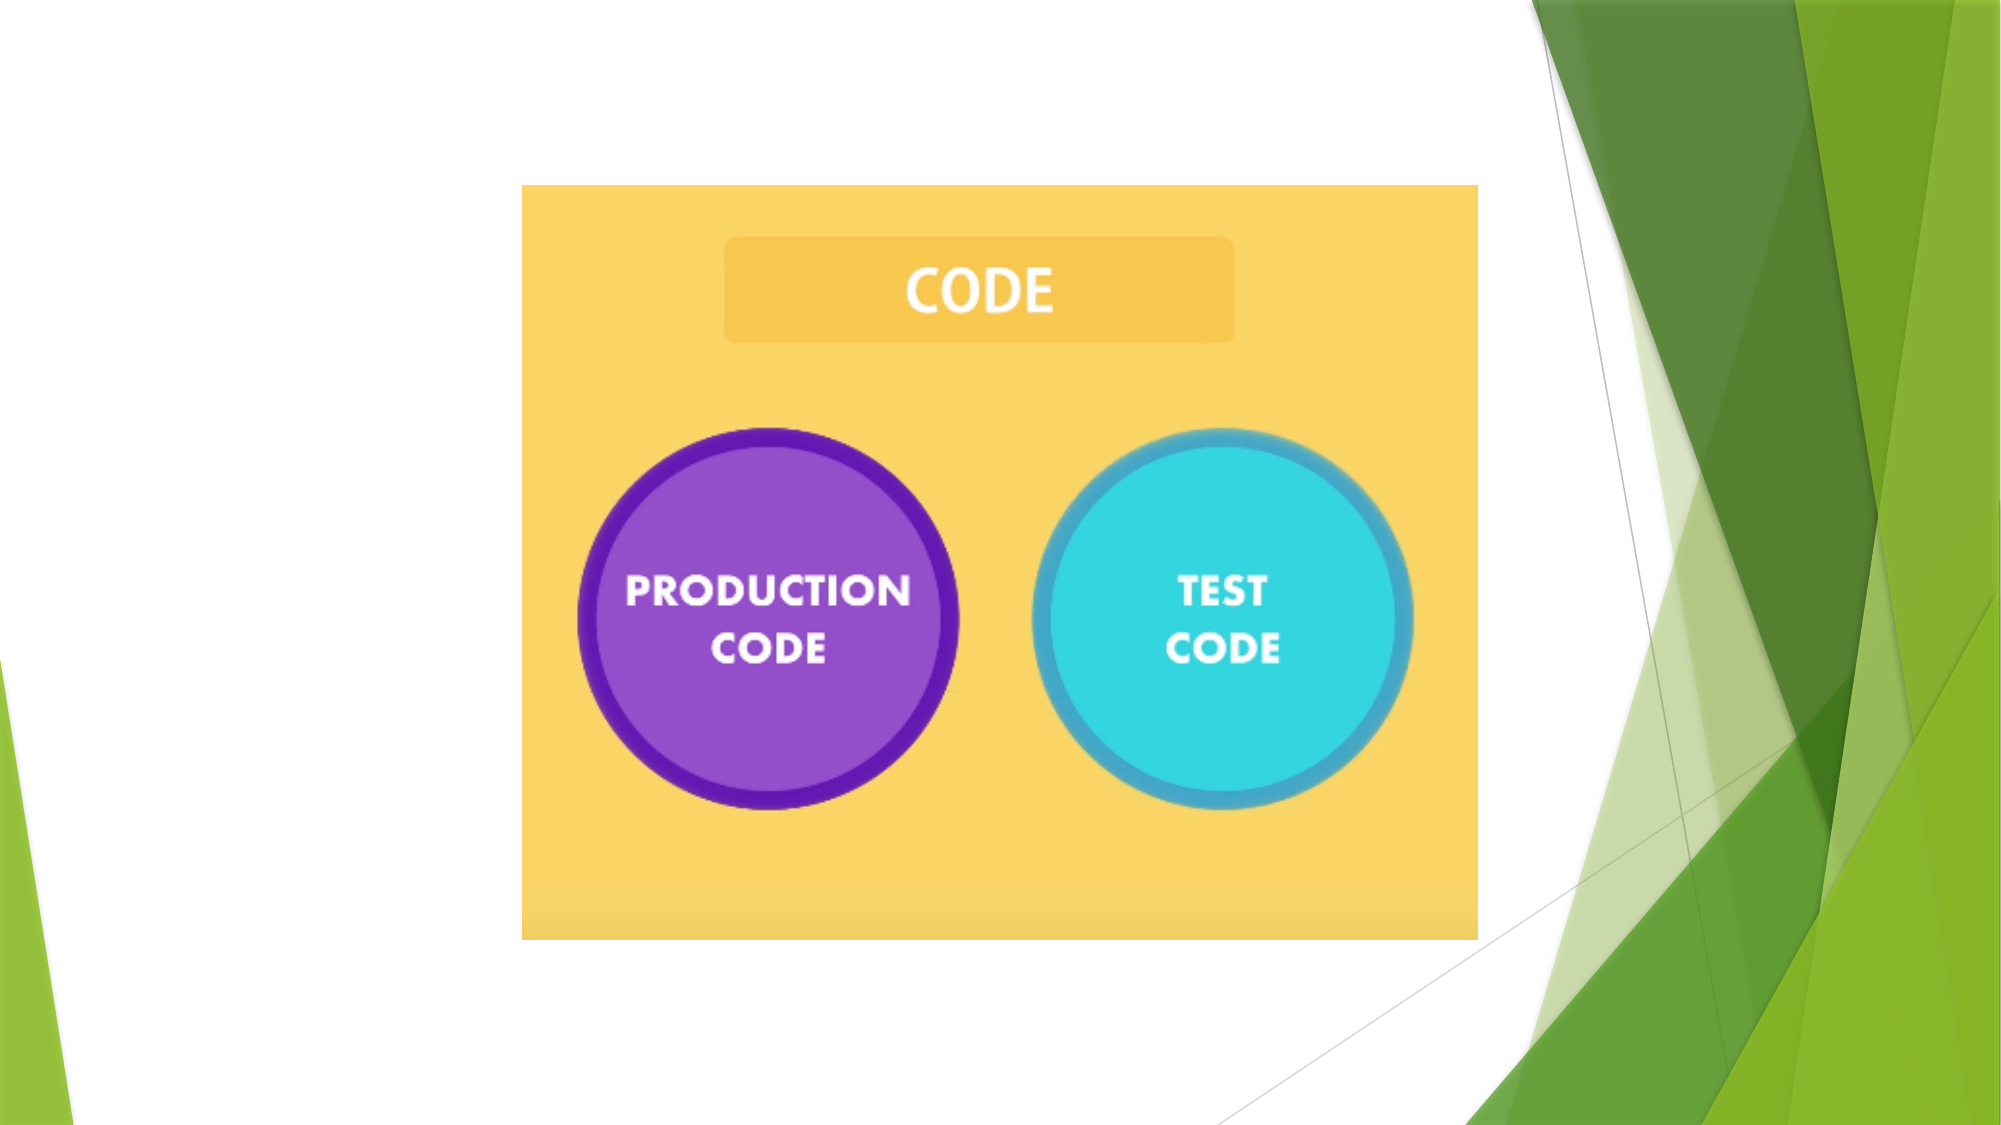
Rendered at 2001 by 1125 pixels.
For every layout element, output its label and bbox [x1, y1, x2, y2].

list [521, 184, 1479, 941]
